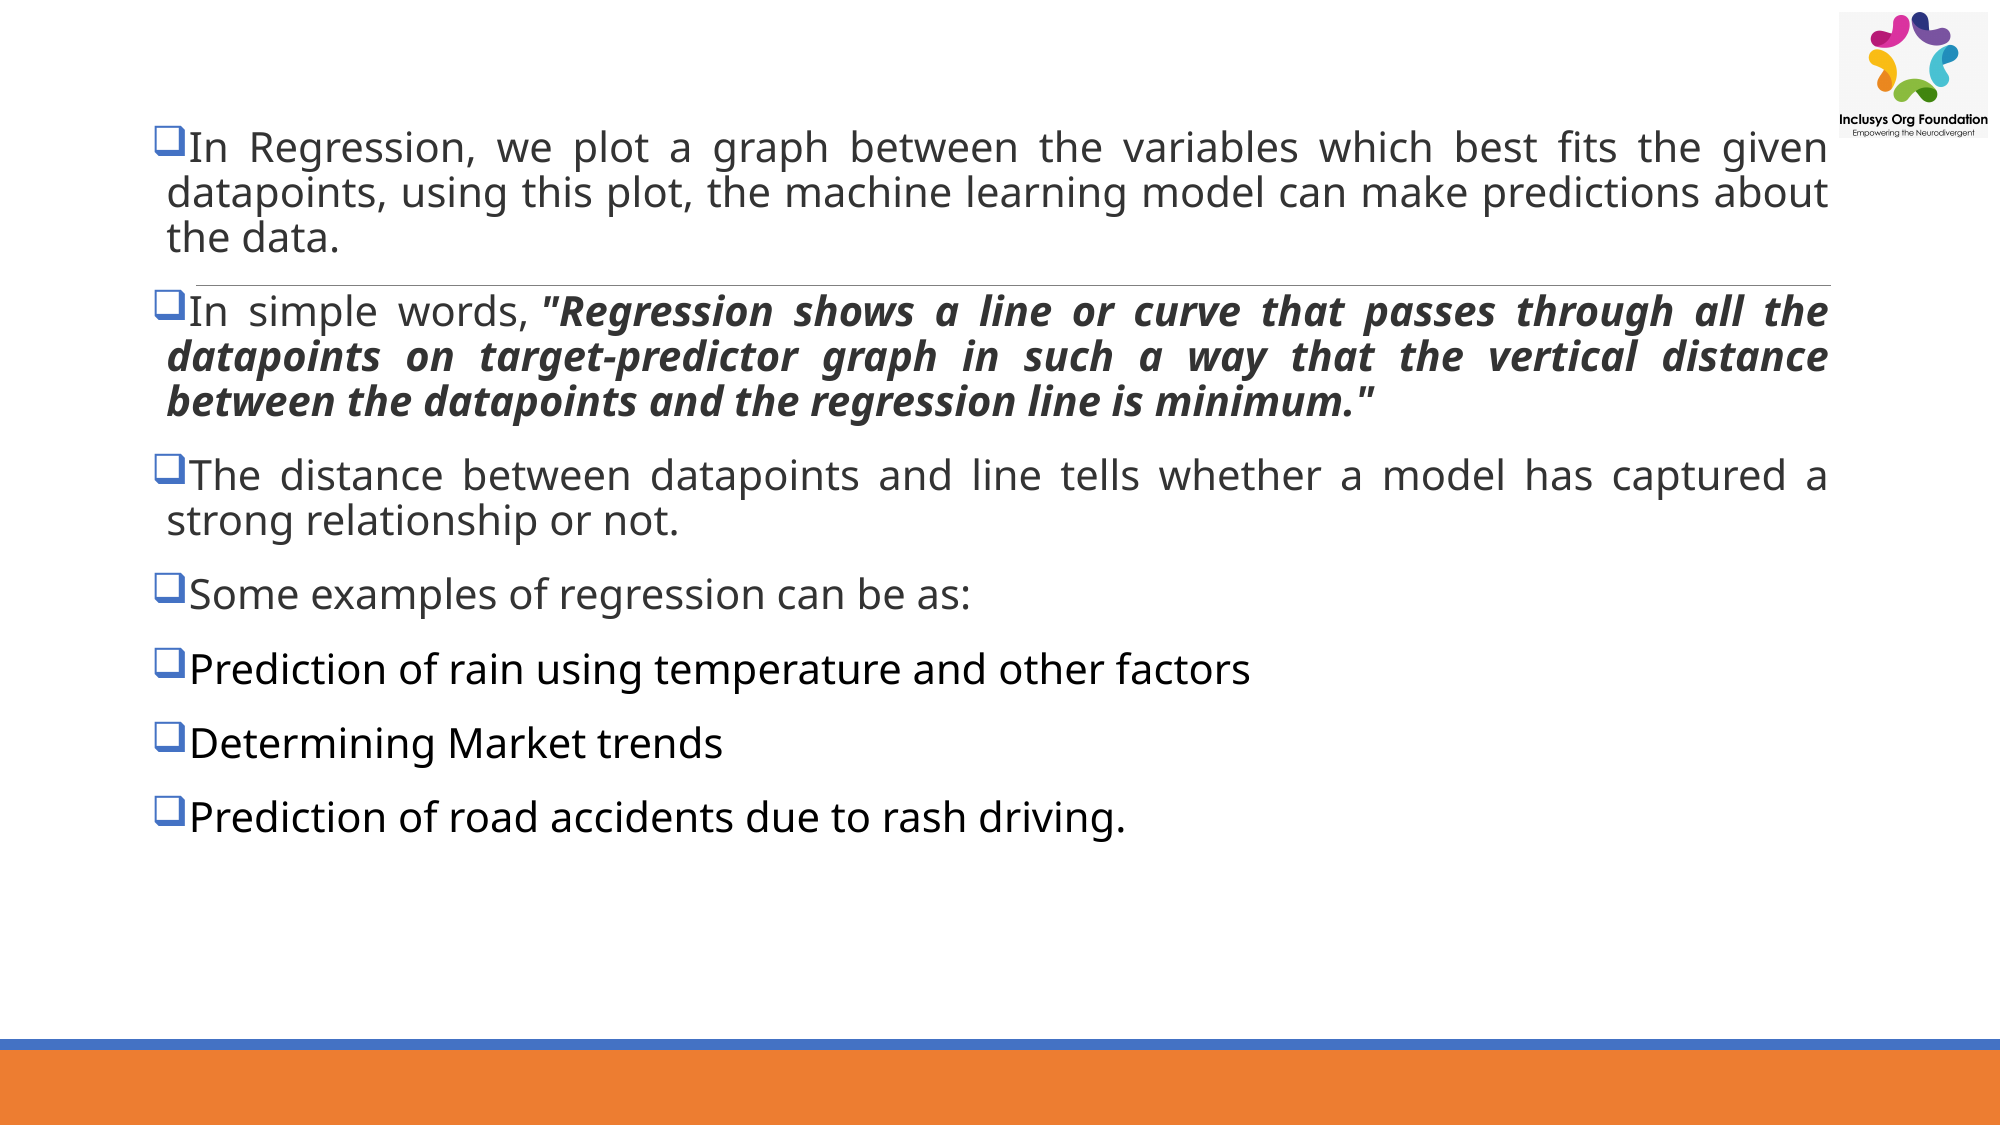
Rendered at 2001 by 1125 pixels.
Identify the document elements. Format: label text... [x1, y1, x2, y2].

list In Regression, we plot a graph between the variables which best fits the given datapoints, using this plot, the machine learning model can make predictions about the data. In simple words, "Regression shows a line or curve that passes through all the datapoints on target-predictor graph in such a way that the vertical distance between the datapoints and the regression line is minimum." The distance between datapoints and line tells whether a model has captured a strong relationship or not. Some examples of regression can be as: Prediction of rain using temperature and other factors Determining Market trends Prediction of road accidents due to rash driving. [151, 119, 1830, 963]
picture [1839, 12, 1988, 138]
